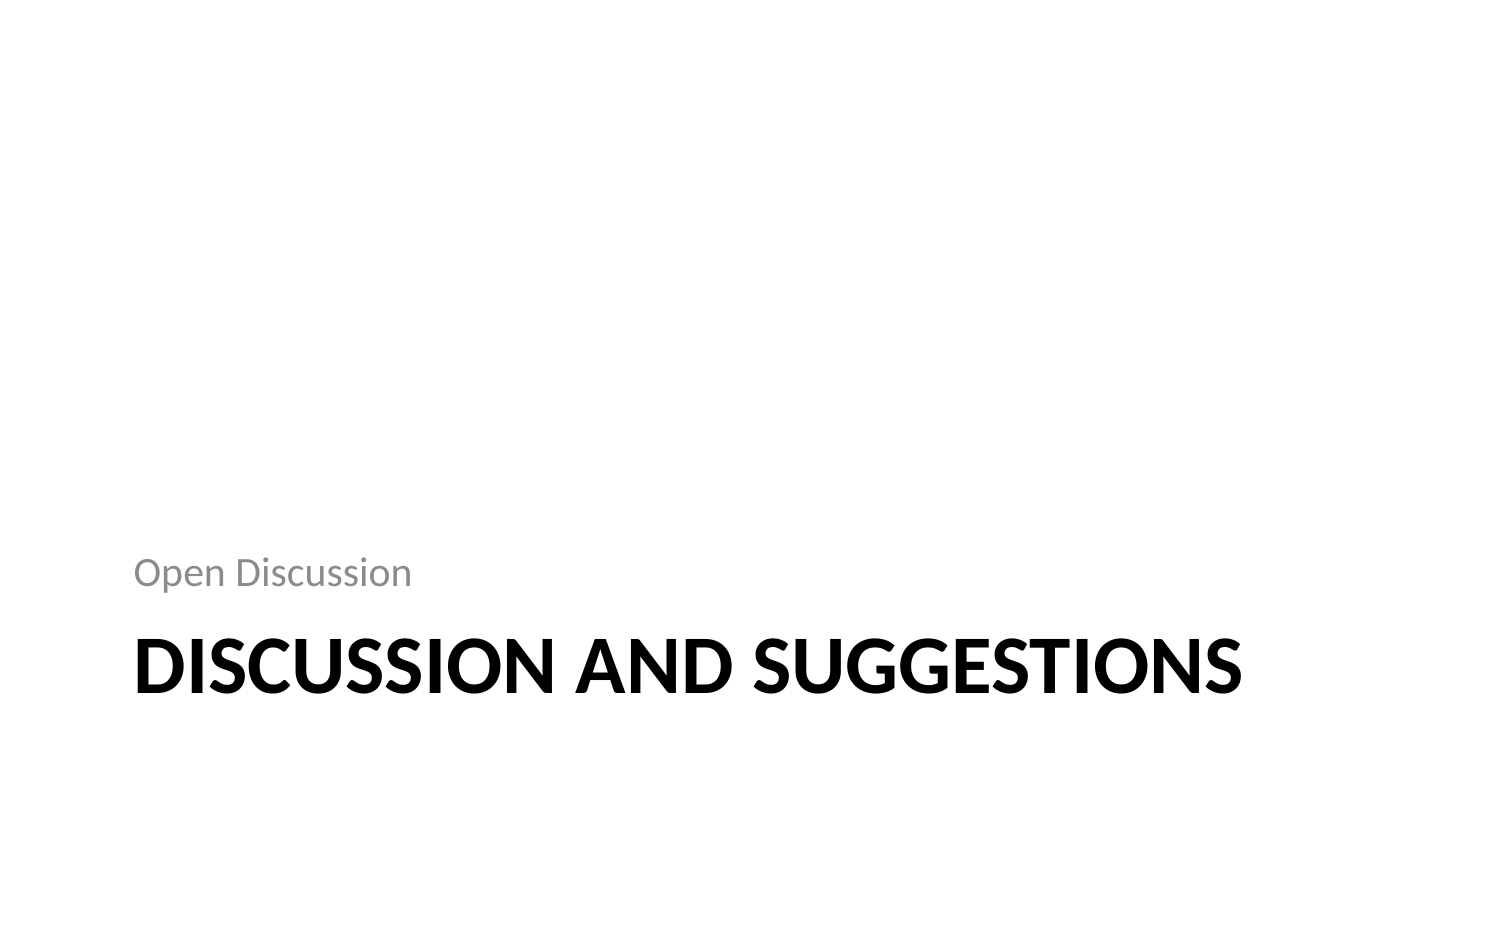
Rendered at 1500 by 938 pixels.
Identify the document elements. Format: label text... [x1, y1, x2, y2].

list Open Discussion [118, 397, 1394, 603]
title Discussion and Suggestions [118, 603, 1394, 789]
